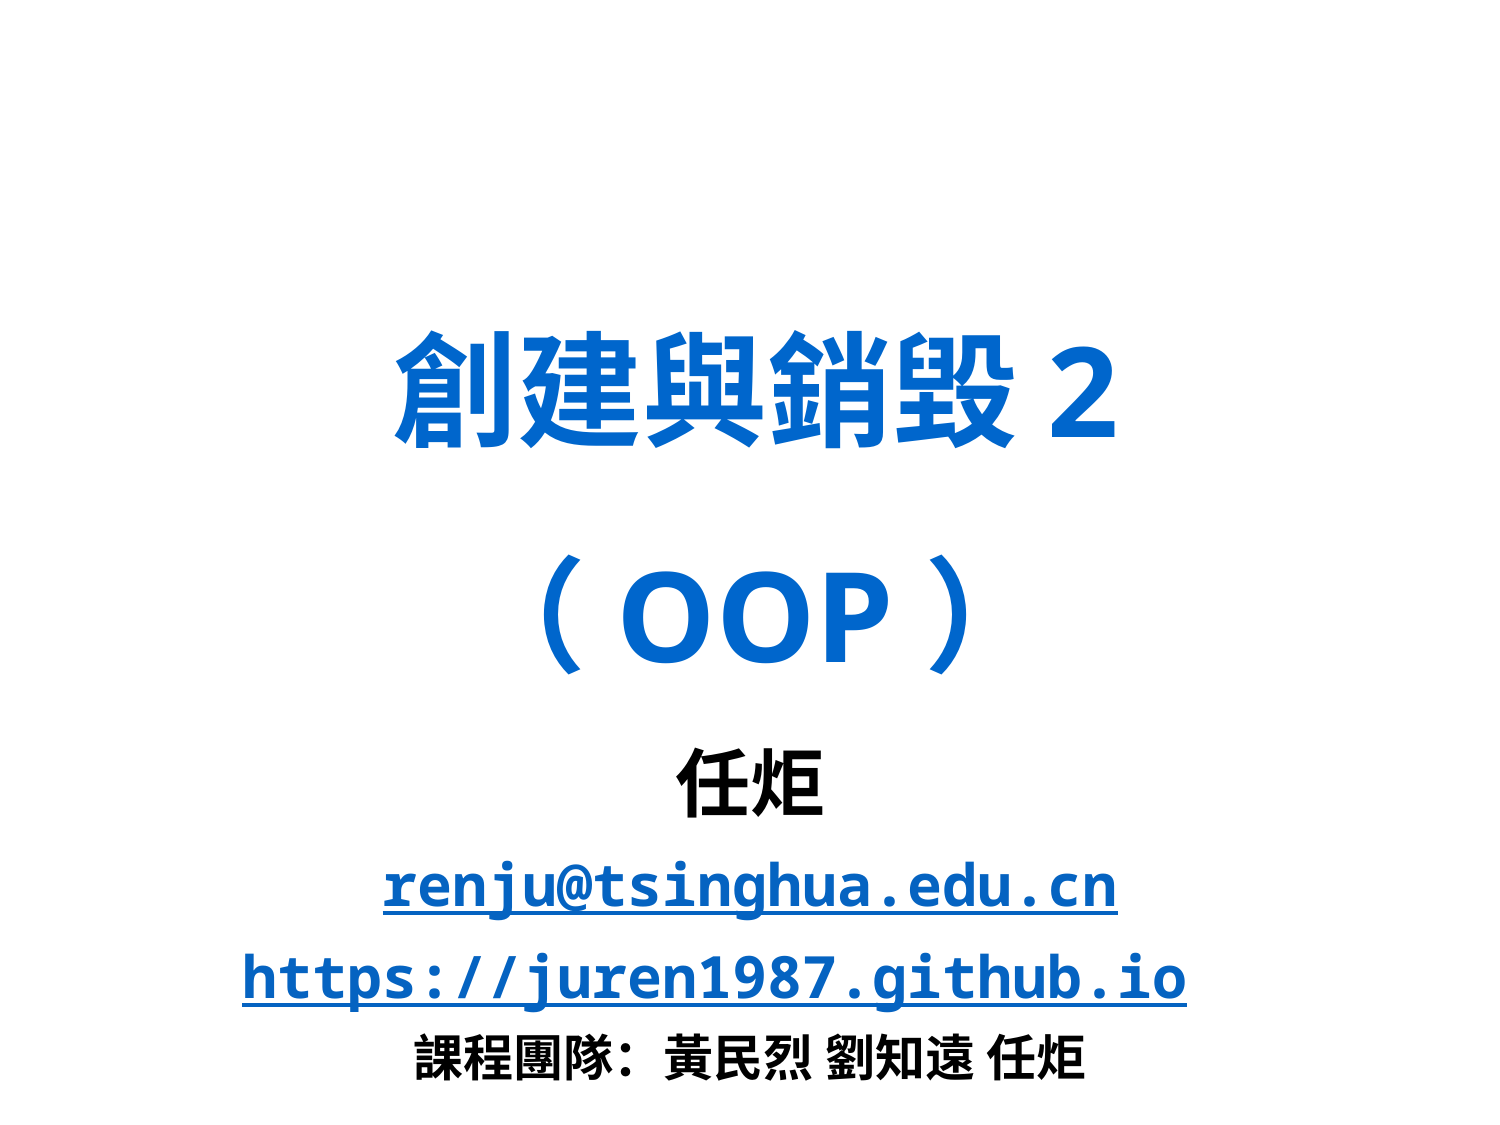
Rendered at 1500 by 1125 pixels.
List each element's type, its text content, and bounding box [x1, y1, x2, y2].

subtitle 任炬 renju@tsinghua.edu.cn https://juren1987.github.io 課程團隊：黃民烈 劉知遠 任炬 [0, 739, 1500, 1125]
title 創建與銷毀2 （OOP） [94, 219, 1417, 705]
